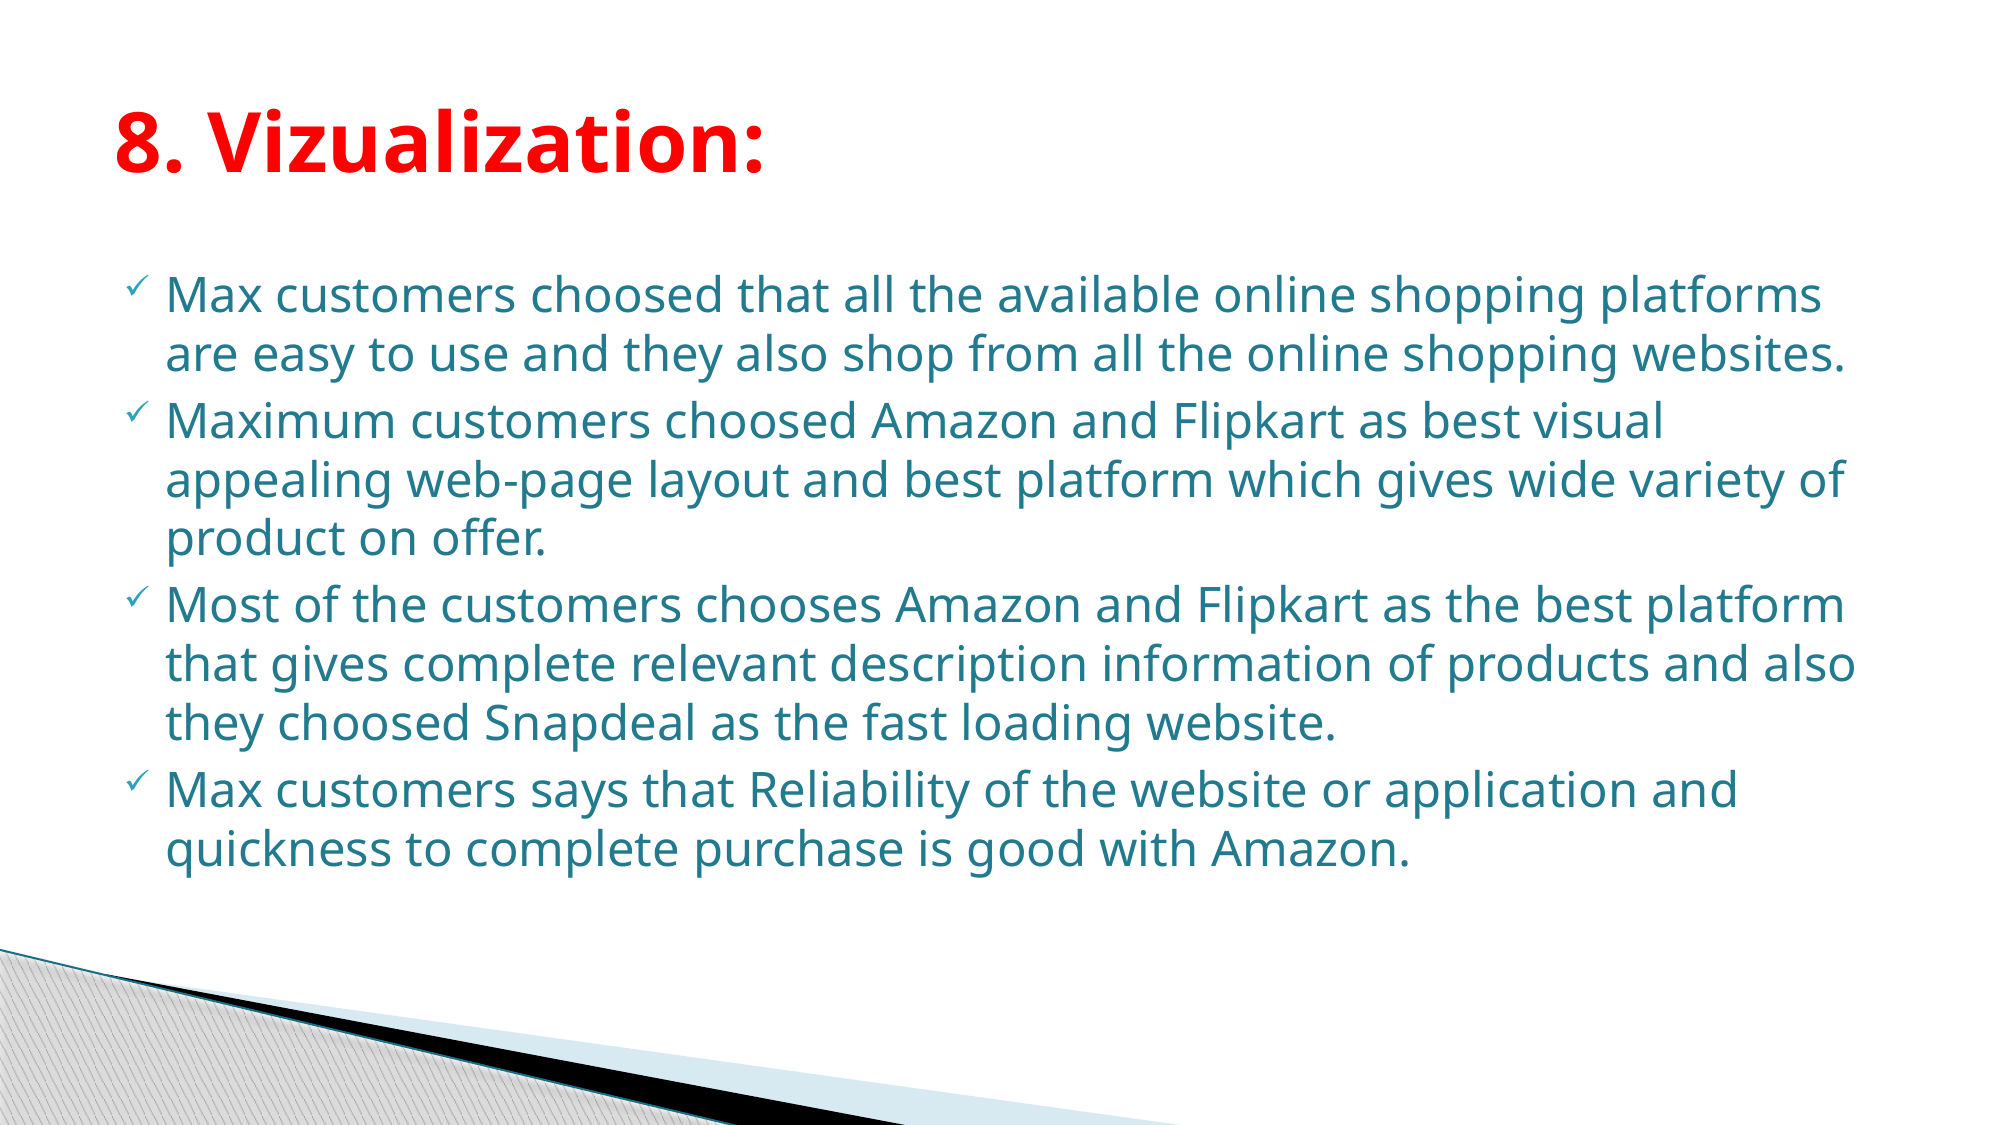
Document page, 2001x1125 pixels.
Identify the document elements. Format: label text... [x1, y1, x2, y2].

list Max customers choosed that all the available online shopping platforms are easy to use and they also shop from all the online shopping websites. Maximum customers choosed Amazon and Flipkart as best visual appealing web-page layout and best platform which gives wide variety of product on offer. Most of the customers chooses Amazon and Flipkart as the best platform that gives complete relevant description information of products and also they choosed Snapdeal as the fast loading website. Max customers says that Reliability of the website or application and quickness to complete purchase is good with Amazon. [91, 217, 1892, 936]
title 8. Vizualization: [99, 45, 1900, 233]
